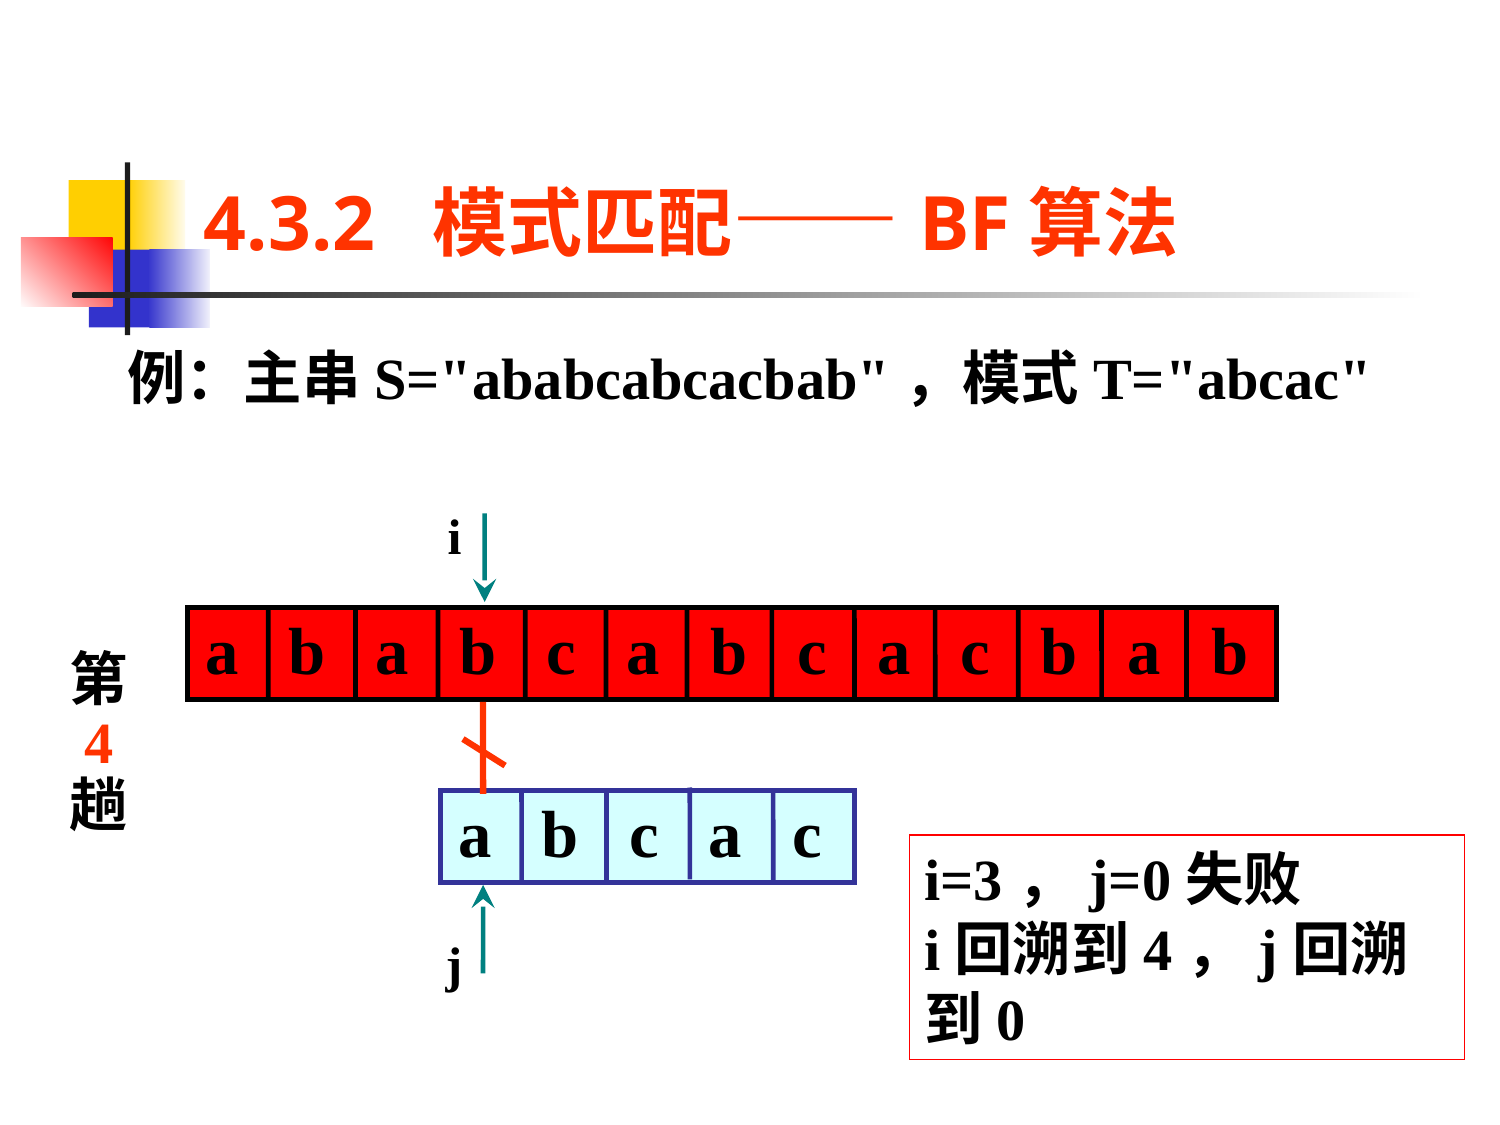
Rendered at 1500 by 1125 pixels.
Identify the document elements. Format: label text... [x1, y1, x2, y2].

title 4.3.2 模式匹配——BF算法 [188, 35, 1468, 275]
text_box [510, 607, 1277, 700]
text_box a b c a c [510, 790, 855, 883]
text_box 第 4 趟 [54, 642, 162, 847]
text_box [187, 607, 440, 700]
text_box 例：主串S="ababcabcacbab"，模式T="abcac" [112, 334, 1450, 419]
text_box i=3，j=0失败 i回溯到4，j回溯到0 [909, 834, 1465, 1060]
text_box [445, 496, 506, 1001]
